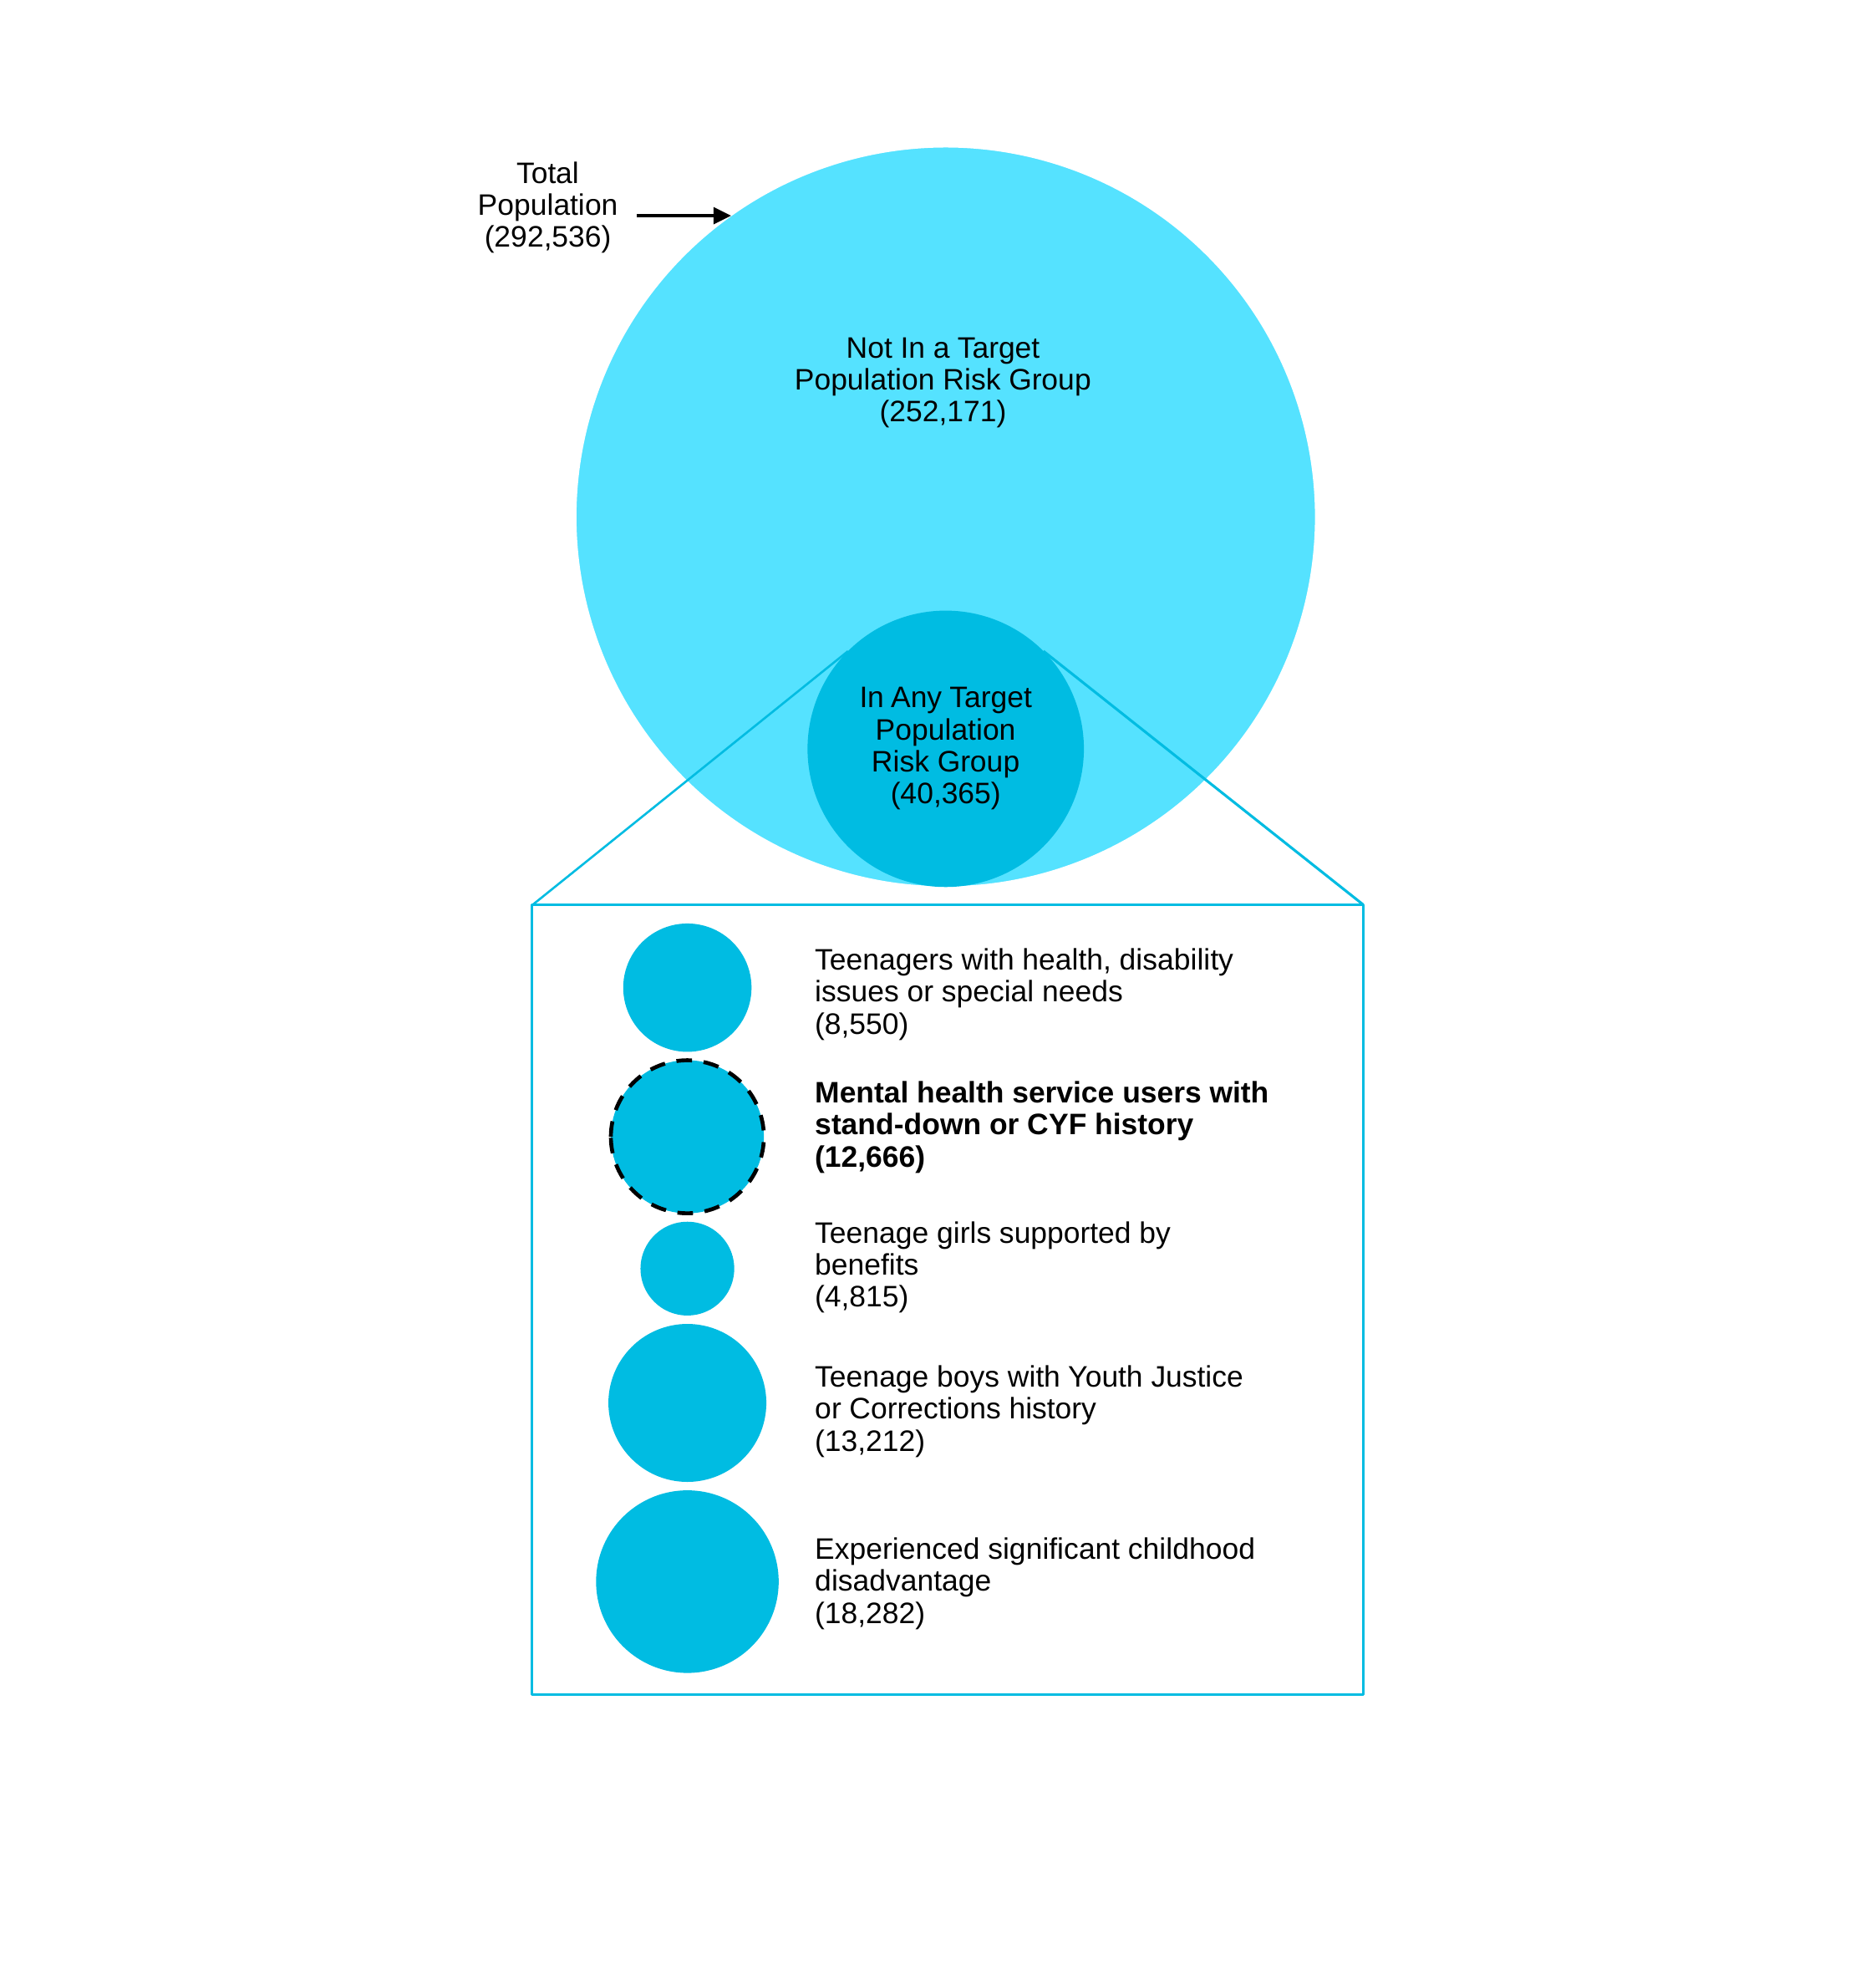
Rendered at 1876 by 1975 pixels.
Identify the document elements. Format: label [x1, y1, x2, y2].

text_box [444, 146, 1364, 1695]
